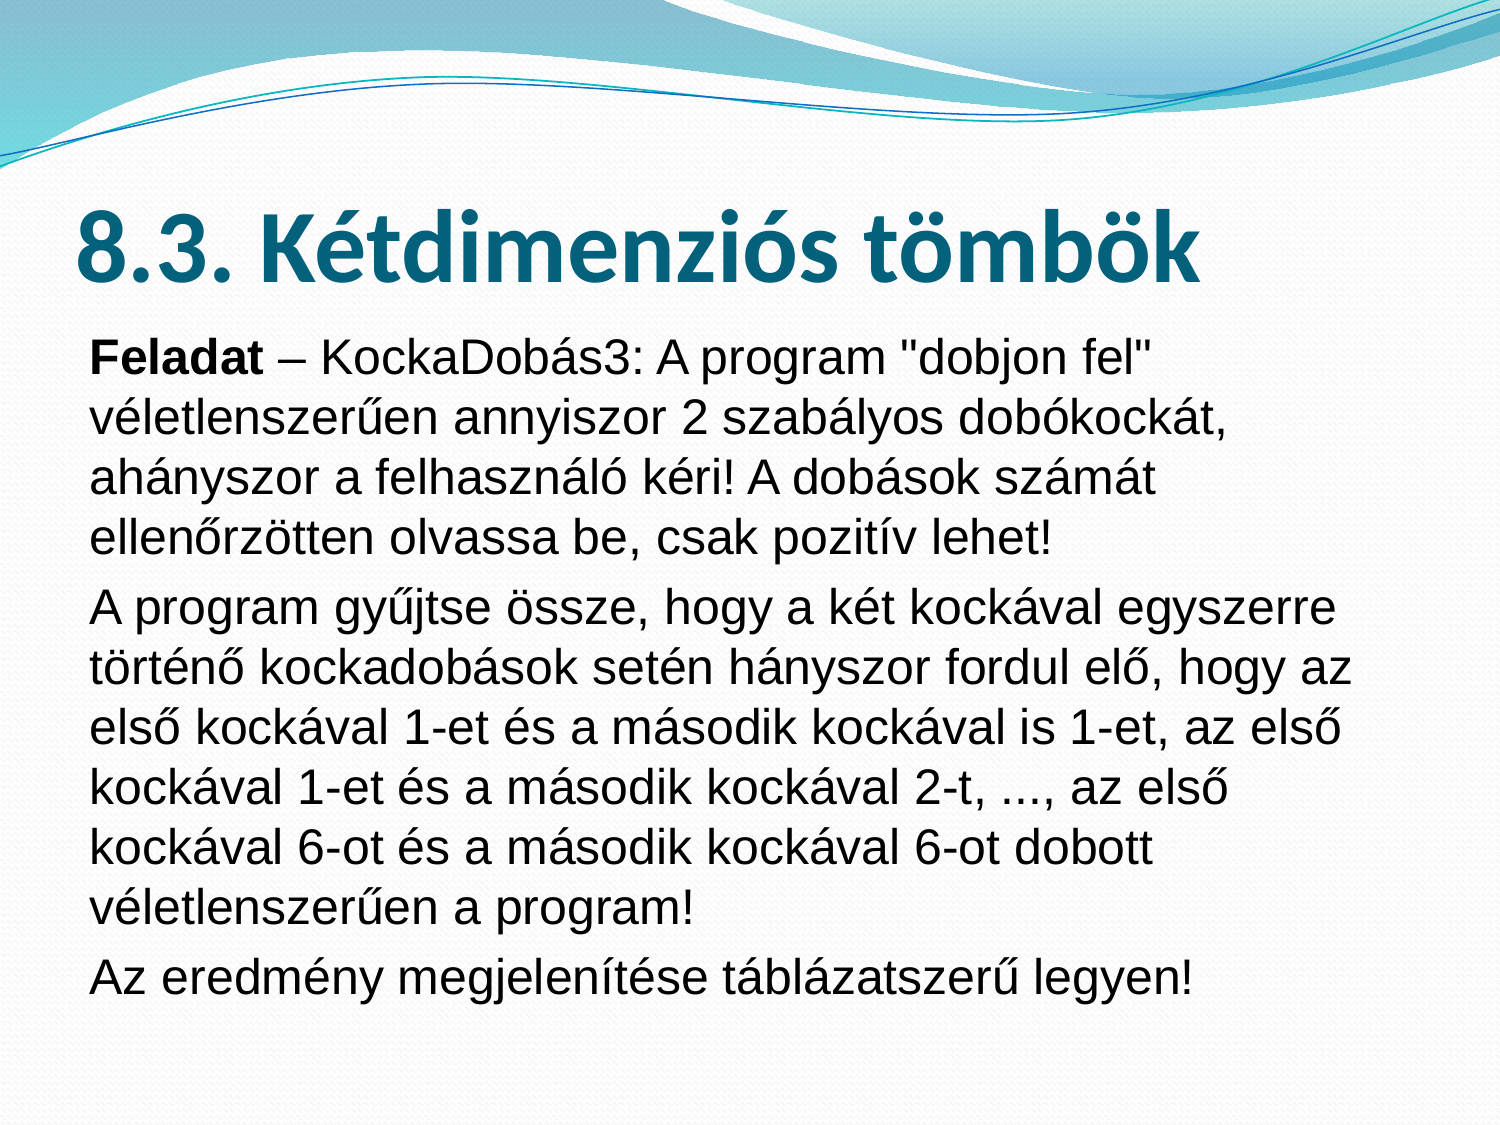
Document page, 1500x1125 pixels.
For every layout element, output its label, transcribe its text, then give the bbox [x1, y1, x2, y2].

list Feladat – KockaDobás3: A program "dobjon fel" véletlenszerűen annyiszor 2 szabályos dobókockát, ahányszor a felhasználó kéri! A dobások számát ellenőrzötten olvassa be, csak pozitív lehet! A program gyűjtse össze, hogy a két kockával egyszerre történő kockadobások setén hányszor fordul elő, hogy az első kockával 1-et és a második kockával is 1-et, az első kockával 1-et és a második kockával 2-t, ..., az első kockával 6-ot és a második kockával 6-ot dobott véletlenszerűen a program! Az eredmény megjelenítése táblázatszerű legyen! [75, 317, 1425, 1038]
title 8.3. Kétdimenziós tömbök [75, 115, 1425, 303]
